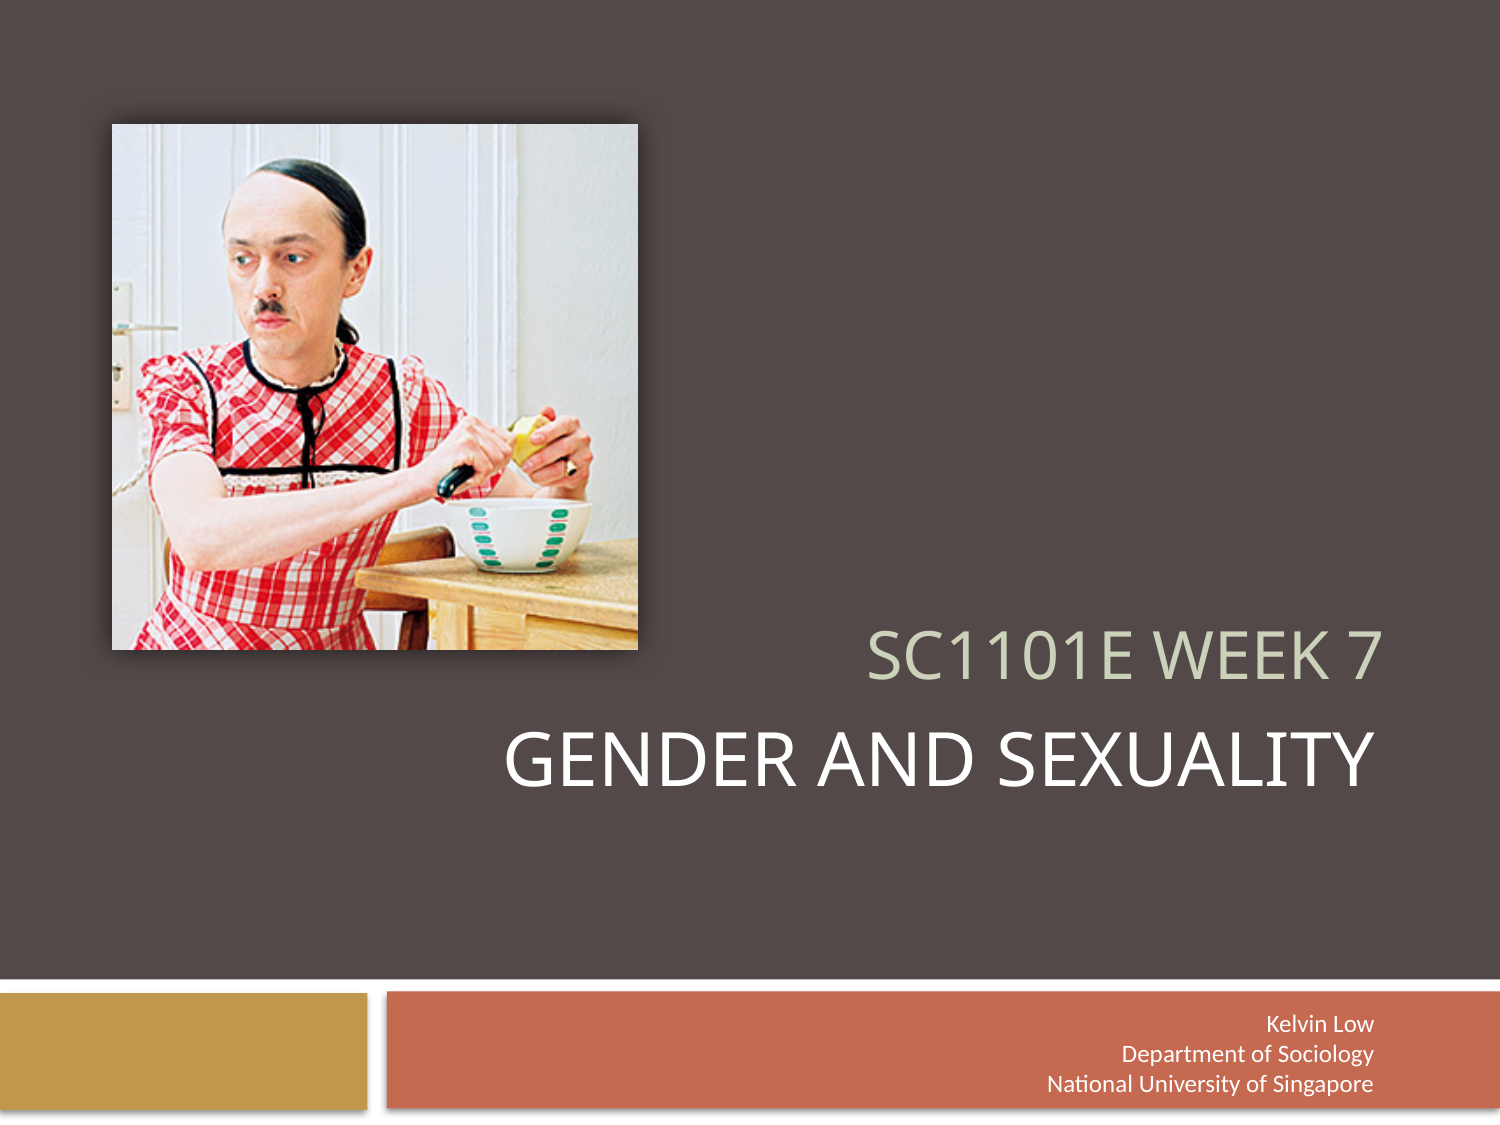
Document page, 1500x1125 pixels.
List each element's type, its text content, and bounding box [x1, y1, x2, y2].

subtitle GENDER AND SEXUALITY [365, 612, 1391, 900]
title SC1101E WEEK 7 [787, 575, 1400, 700]
picture [112, 124, 638, 651]
text_box Kelvin Low Department of Sociology National University of Singapore [849, 999, 1390, 1125]
